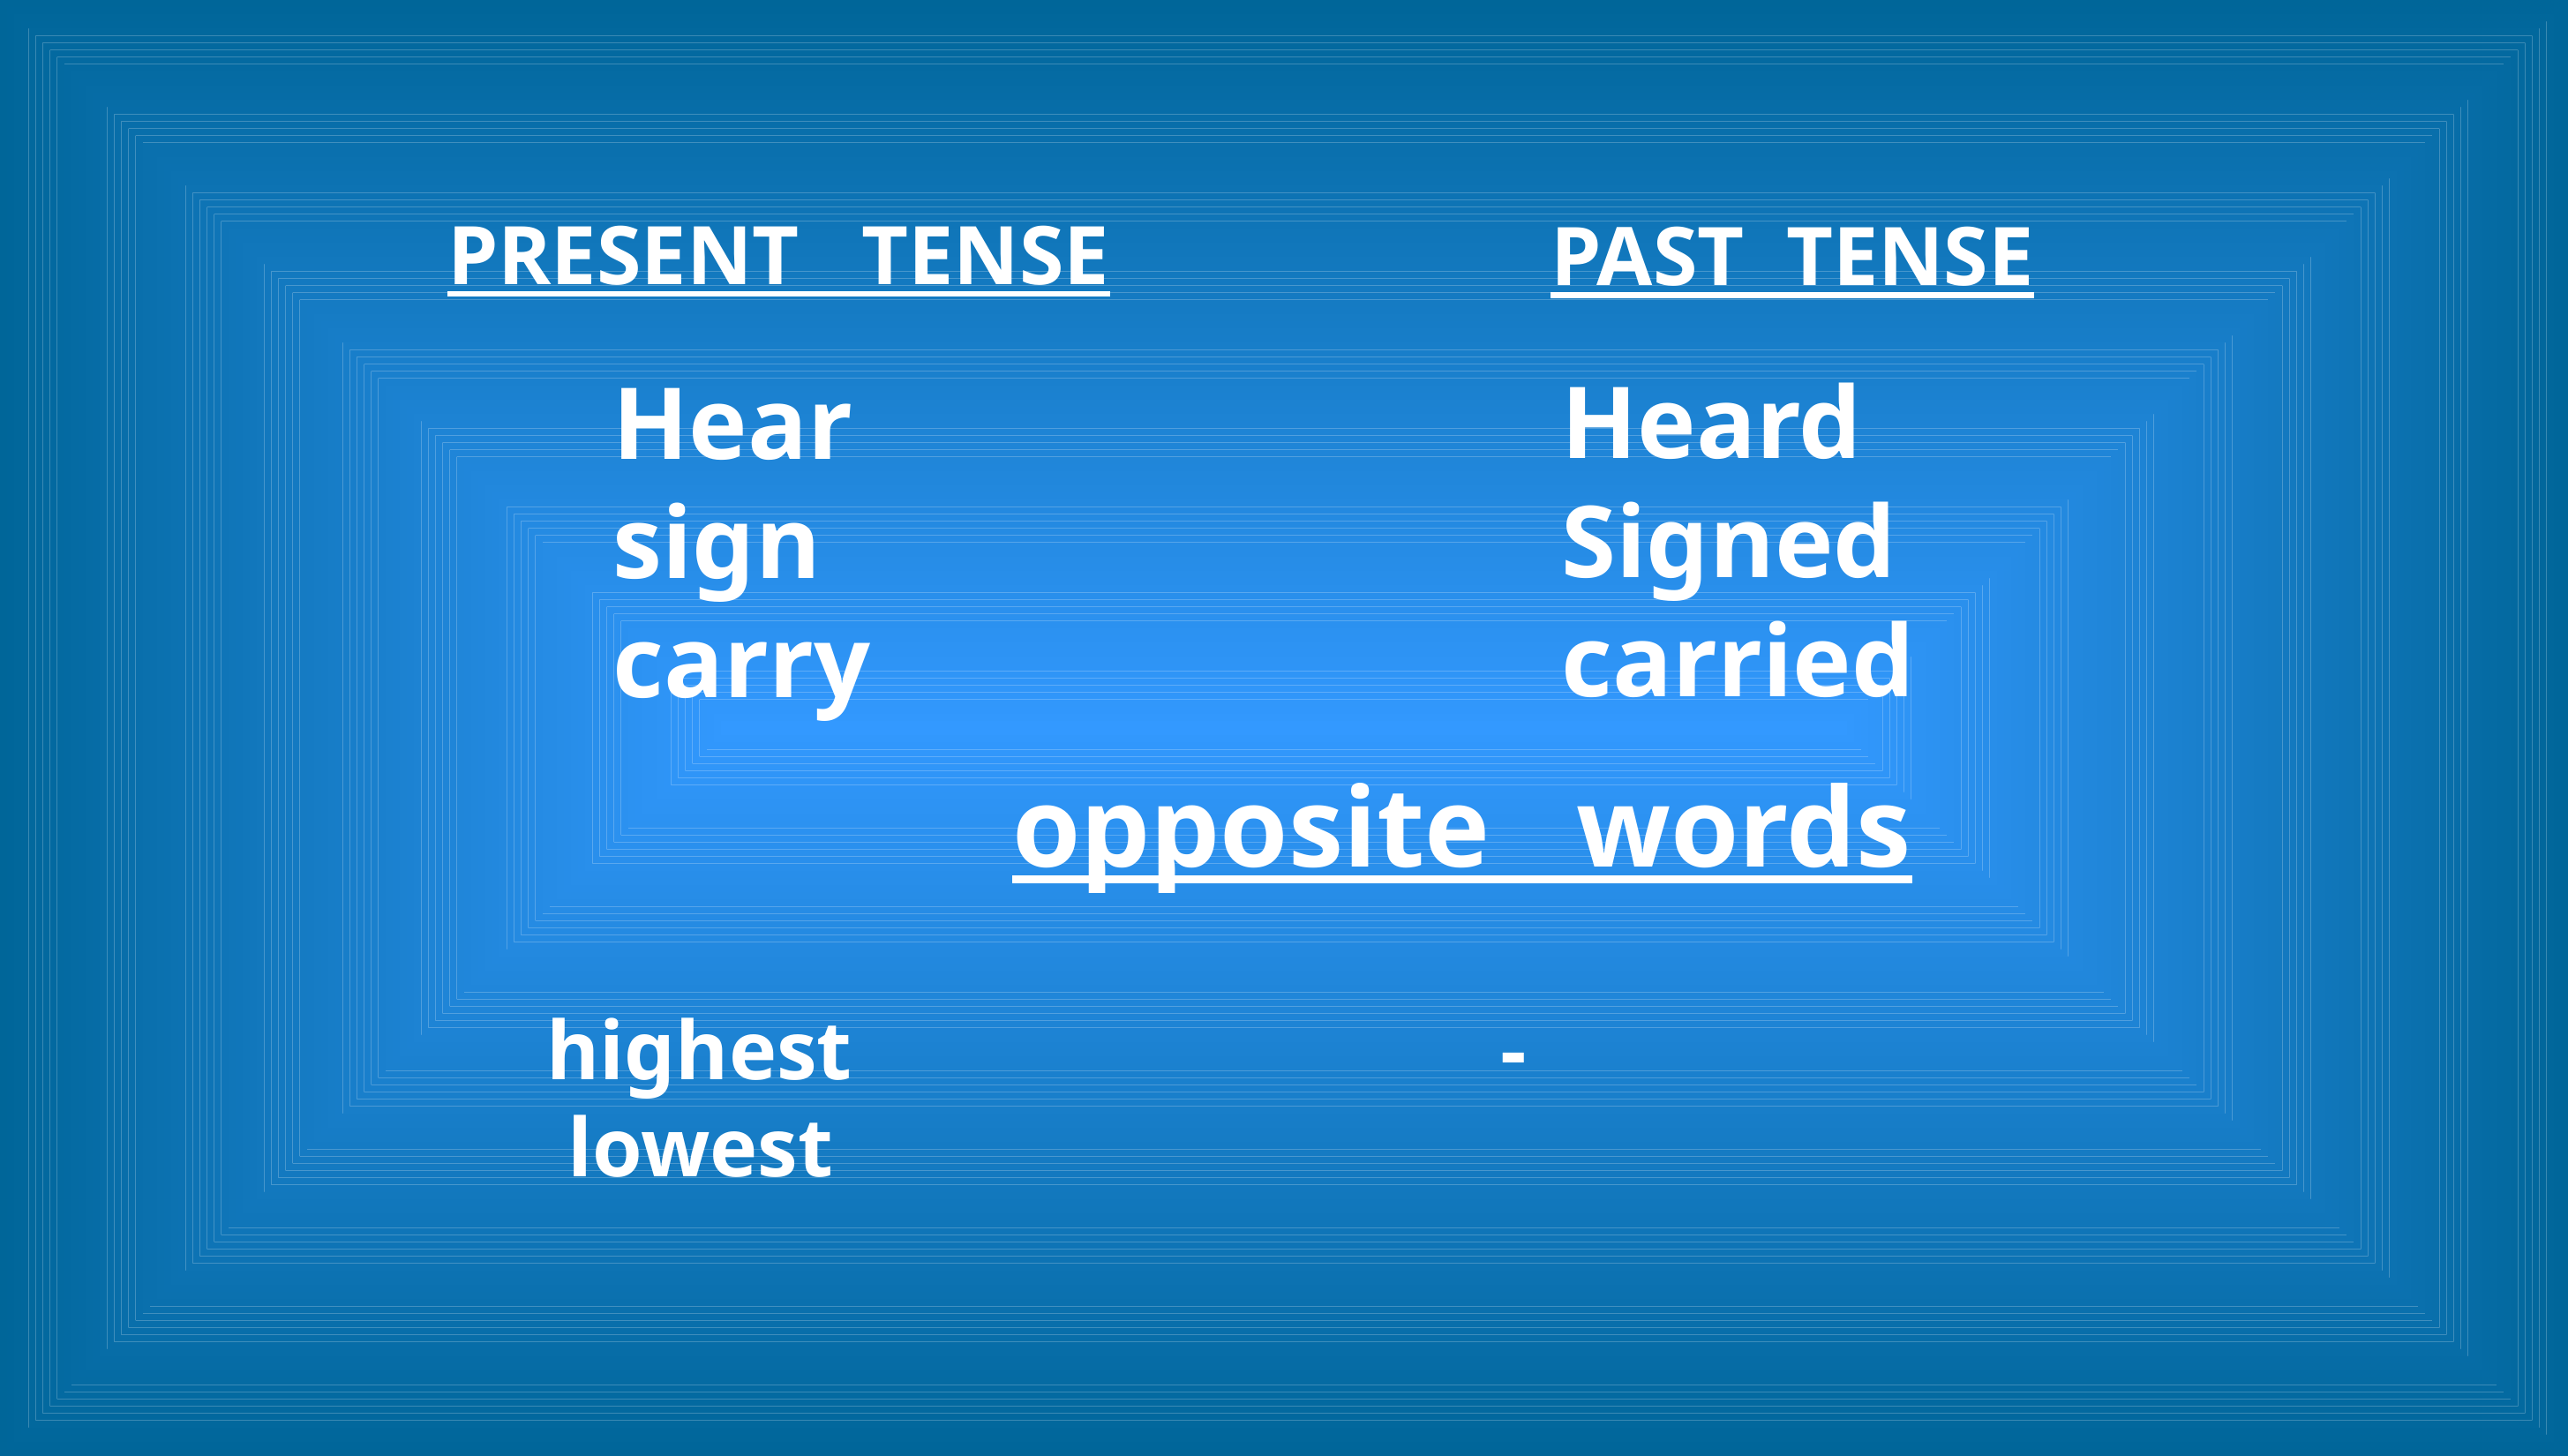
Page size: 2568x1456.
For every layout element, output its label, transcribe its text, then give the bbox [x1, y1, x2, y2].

text_box PAST TENSE [1537, 198, 2068, 309]
text_box PRESENT TENSE [434, 197, 1295, 308]
text_box Heard Signed carried [1548, 352, 2178, 724]
text_box opposite words [655, 749, 1968, 896]
text_box highest - lowest [533, 992, 2056, 1200]
text_box Hear sign carry [599, 353, 909, 724]
